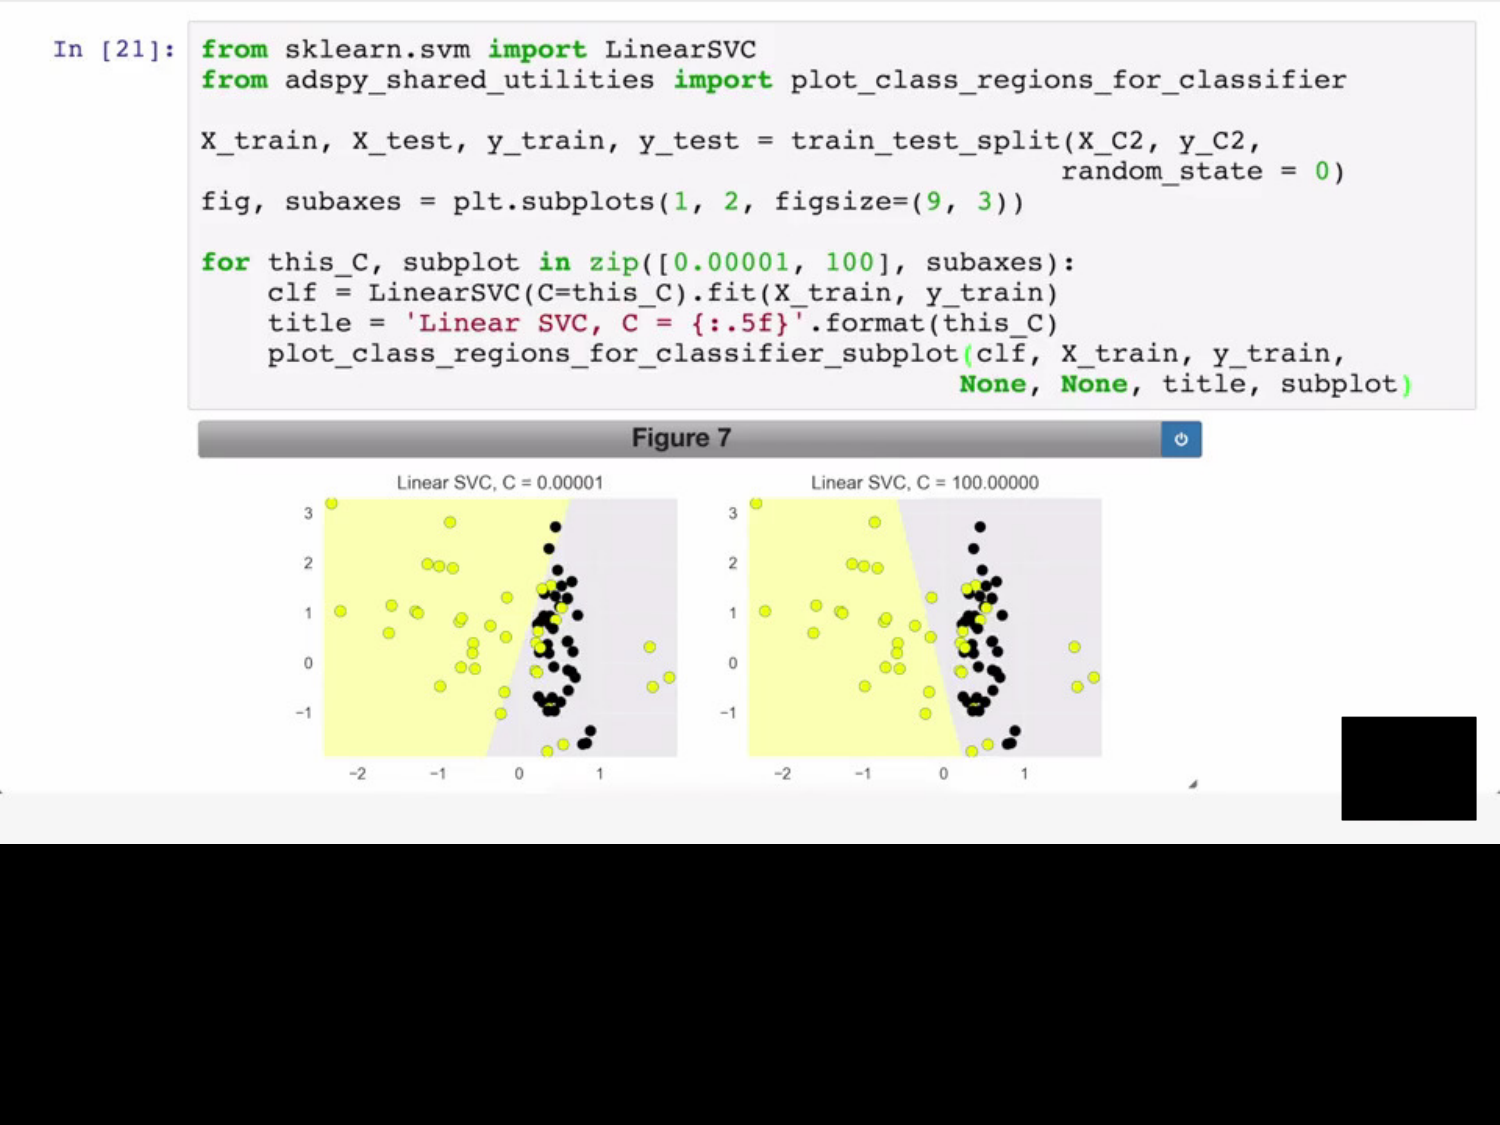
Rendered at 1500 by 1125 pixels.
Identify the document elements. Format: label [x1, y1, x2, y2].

picture [0, 0, 1500, 844]
